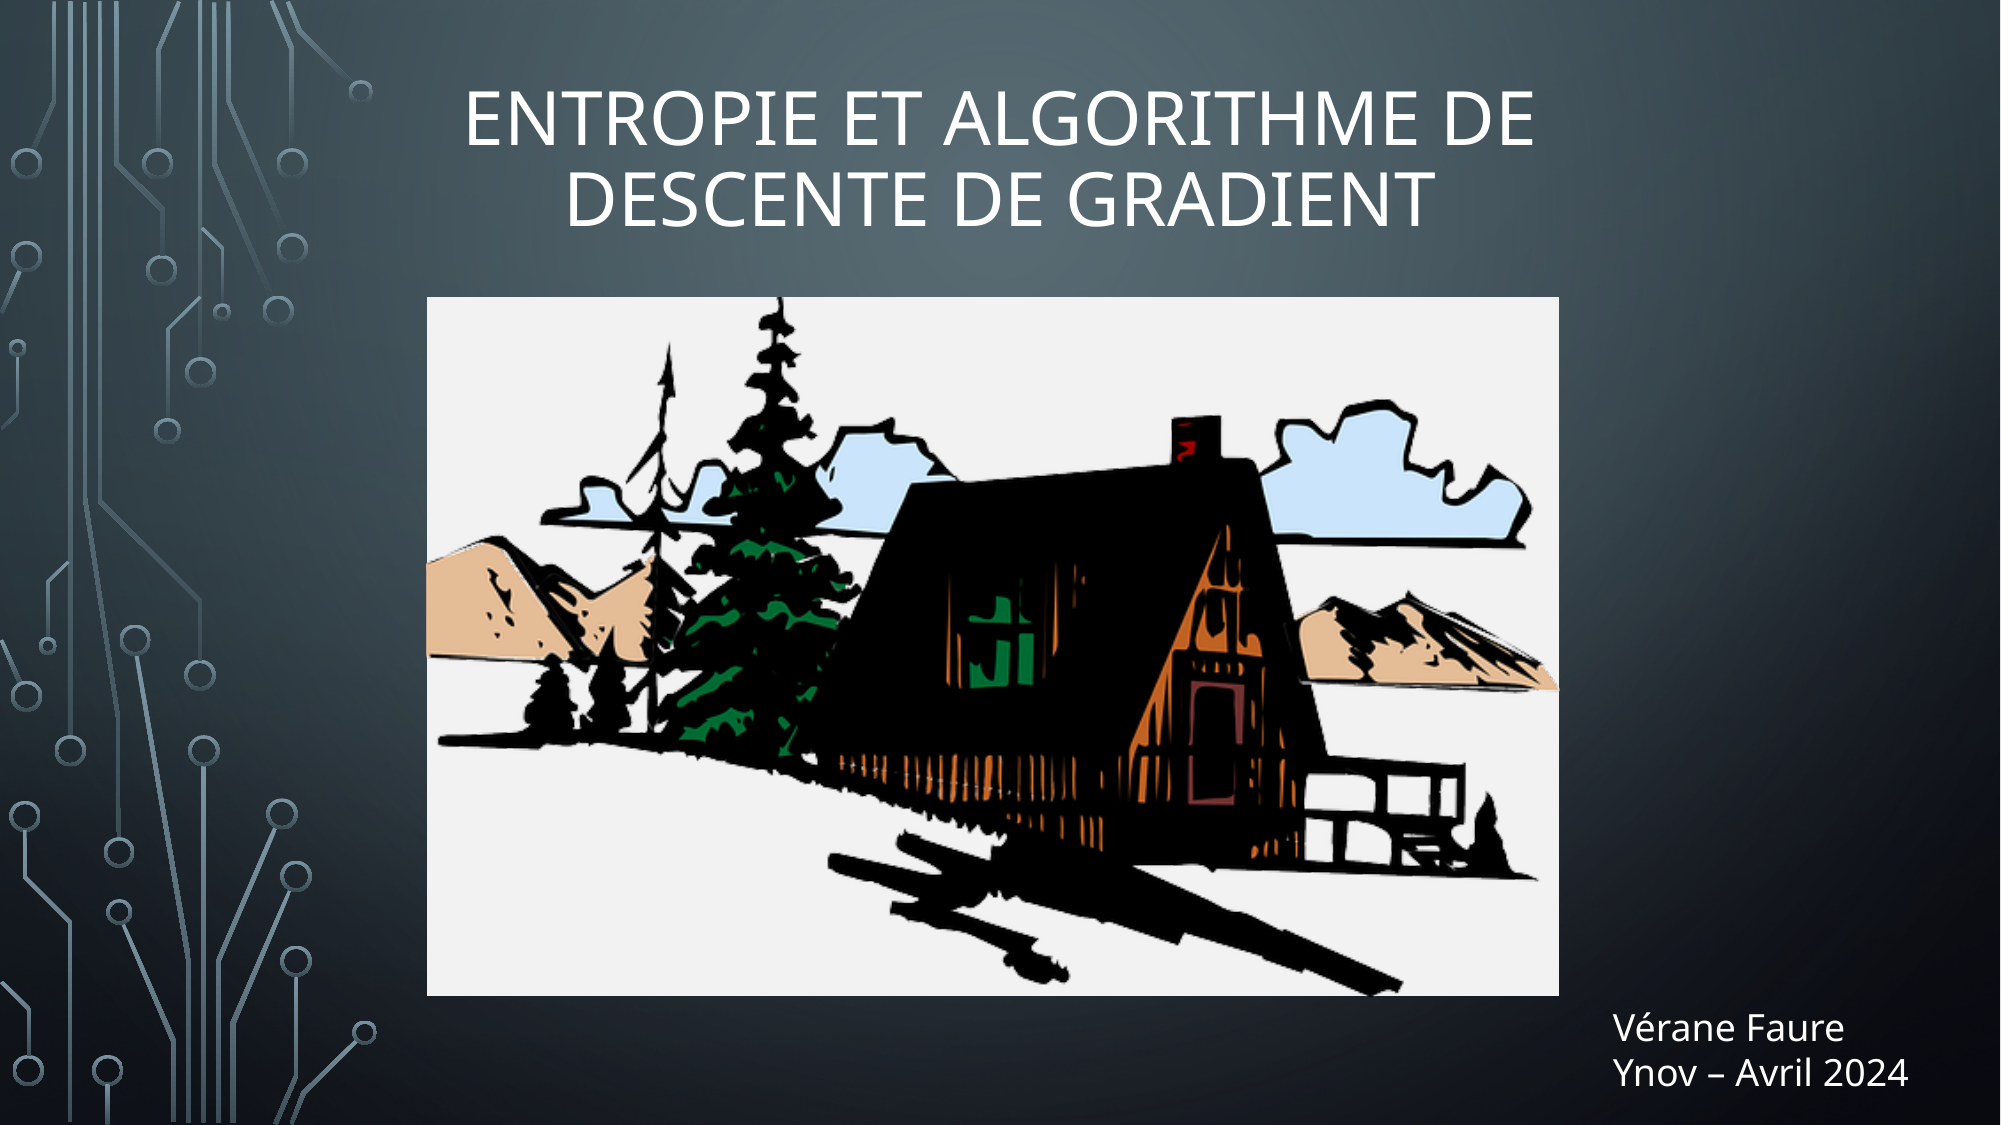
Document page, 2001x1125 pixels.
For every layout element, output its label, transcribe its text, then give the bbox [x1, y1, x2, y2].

title Entropie et algorithme de descente de gradient [426, 166, 1574, 250]
text_box Vérane Faure Ynov – Avril 2024 [1598, 996, 2000, 1102]
picture [426, 297, 1560, 997]
